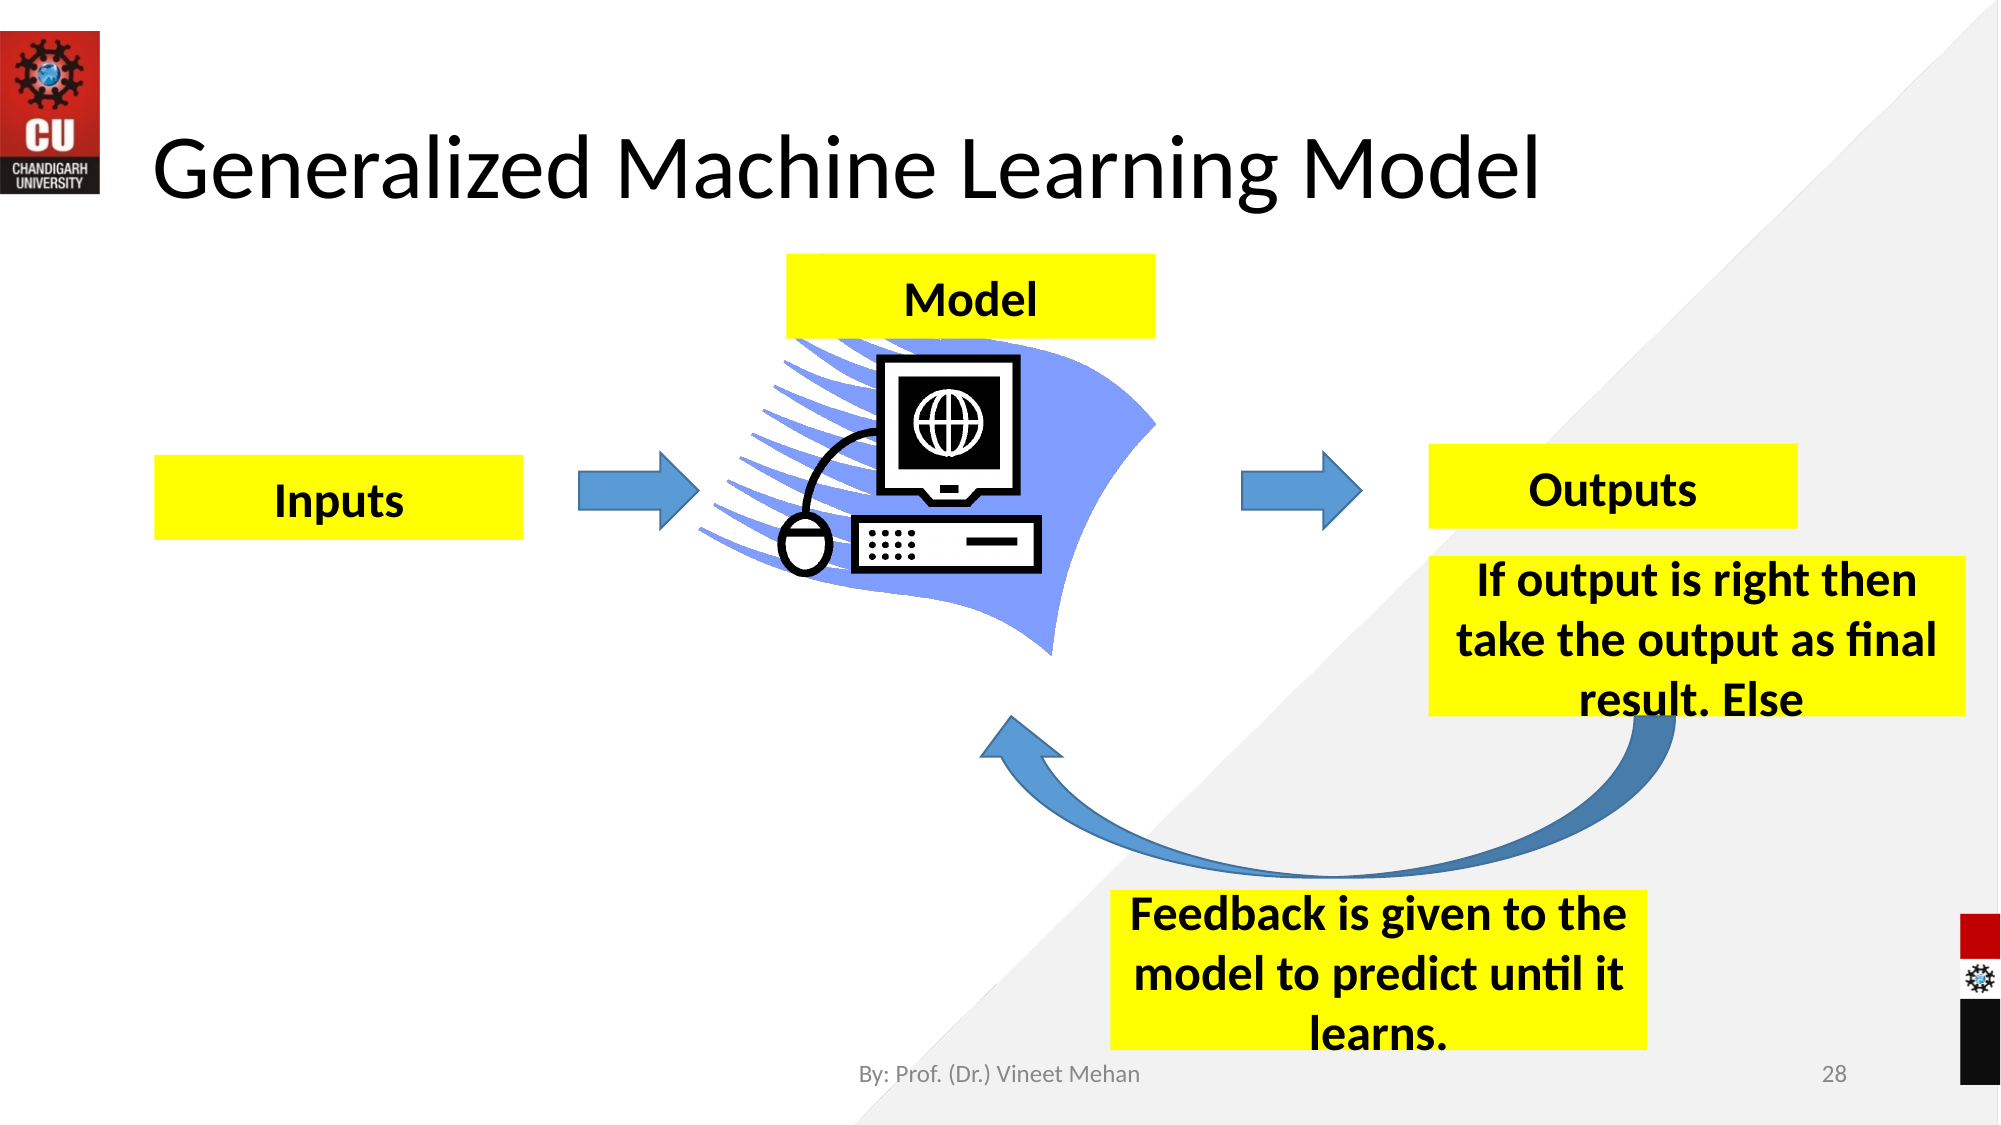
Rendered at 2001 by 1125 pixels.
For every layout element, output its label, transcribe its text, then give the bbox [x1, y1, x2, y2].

picture [0, 0, 2001, 1125]
text_box If output is right then take the output as final result. Else [1428, 556, 1966, 717]
text_box [1242, 452, 1362, 529]
text_box [981, 716, 1675, 878]
text_box Outputs [1428, 443, 1798, 529]
footer By: Prof. (Dr.) Vineet Mehan [662, 1042, 1338, 1103]
text_box Feedback is given to the model to predict until it learns. [1110, 889, 1648, 1051]
slide_number ‹#› [1412, 1042, 1863, 1103]
title Generalized Machine Learning Model [137, 59, 1863, 278]
text_box Inputs [154, 454, 524, 540]
text_box [579, 452, 693, 529]
